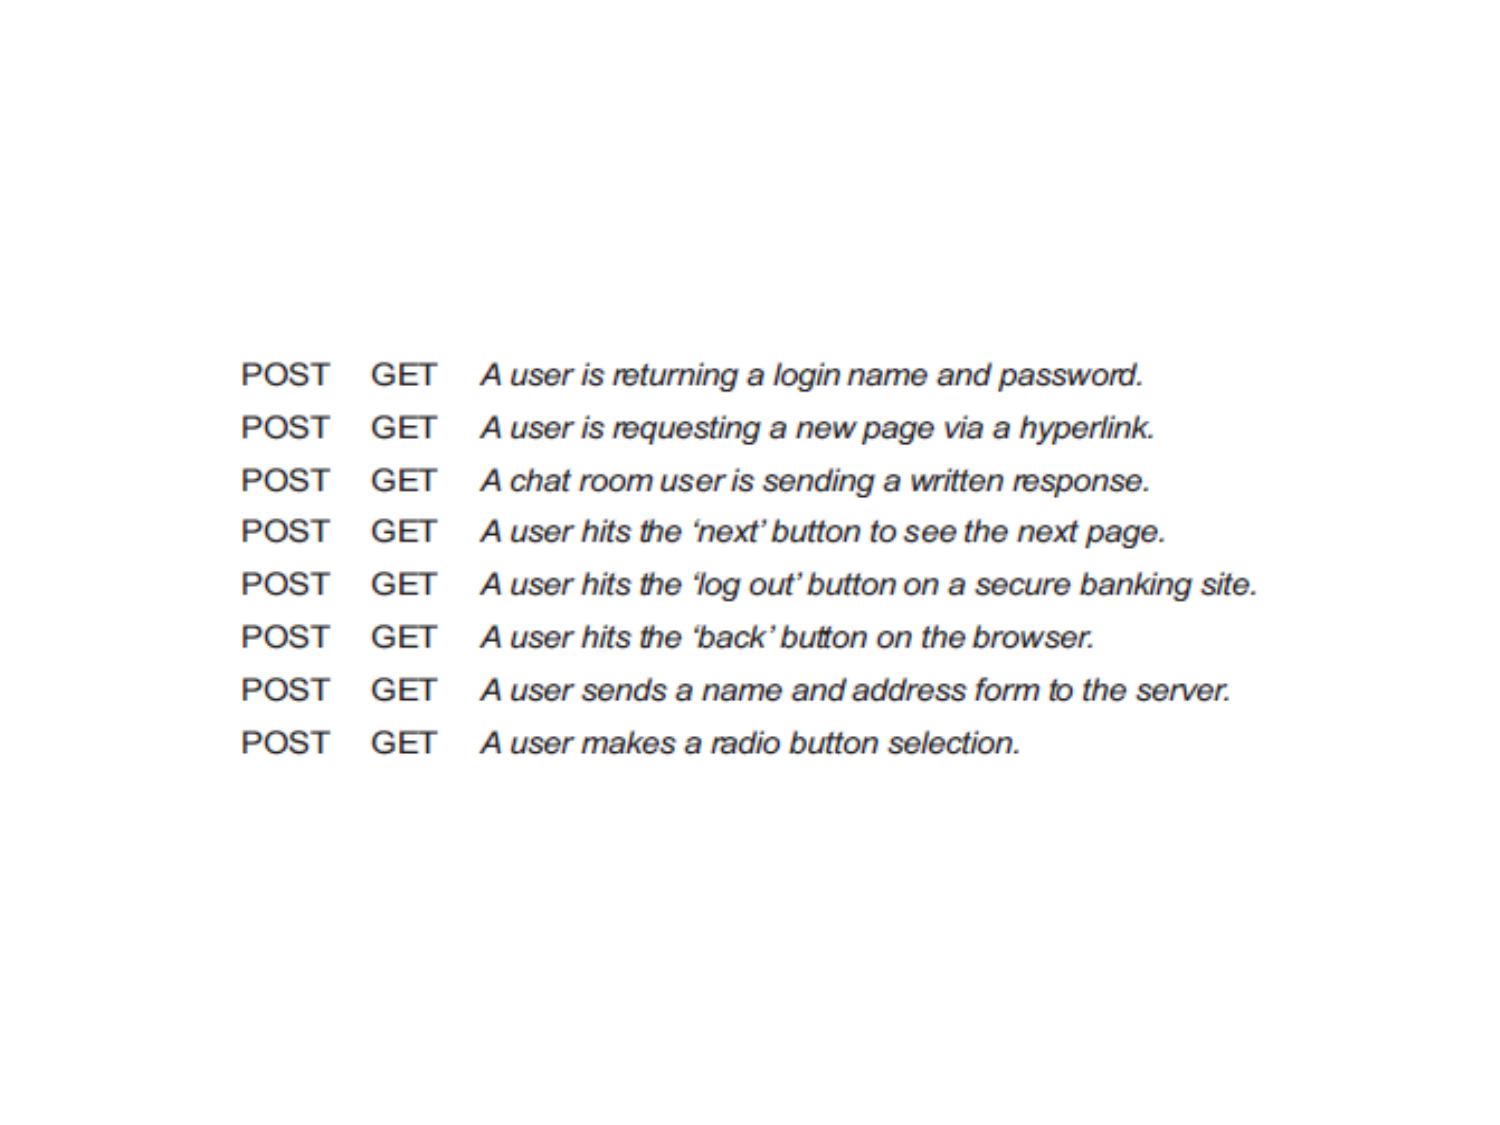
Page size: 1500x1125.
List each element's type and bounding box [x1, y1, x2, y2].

list [76, 278, 1424, 918]
